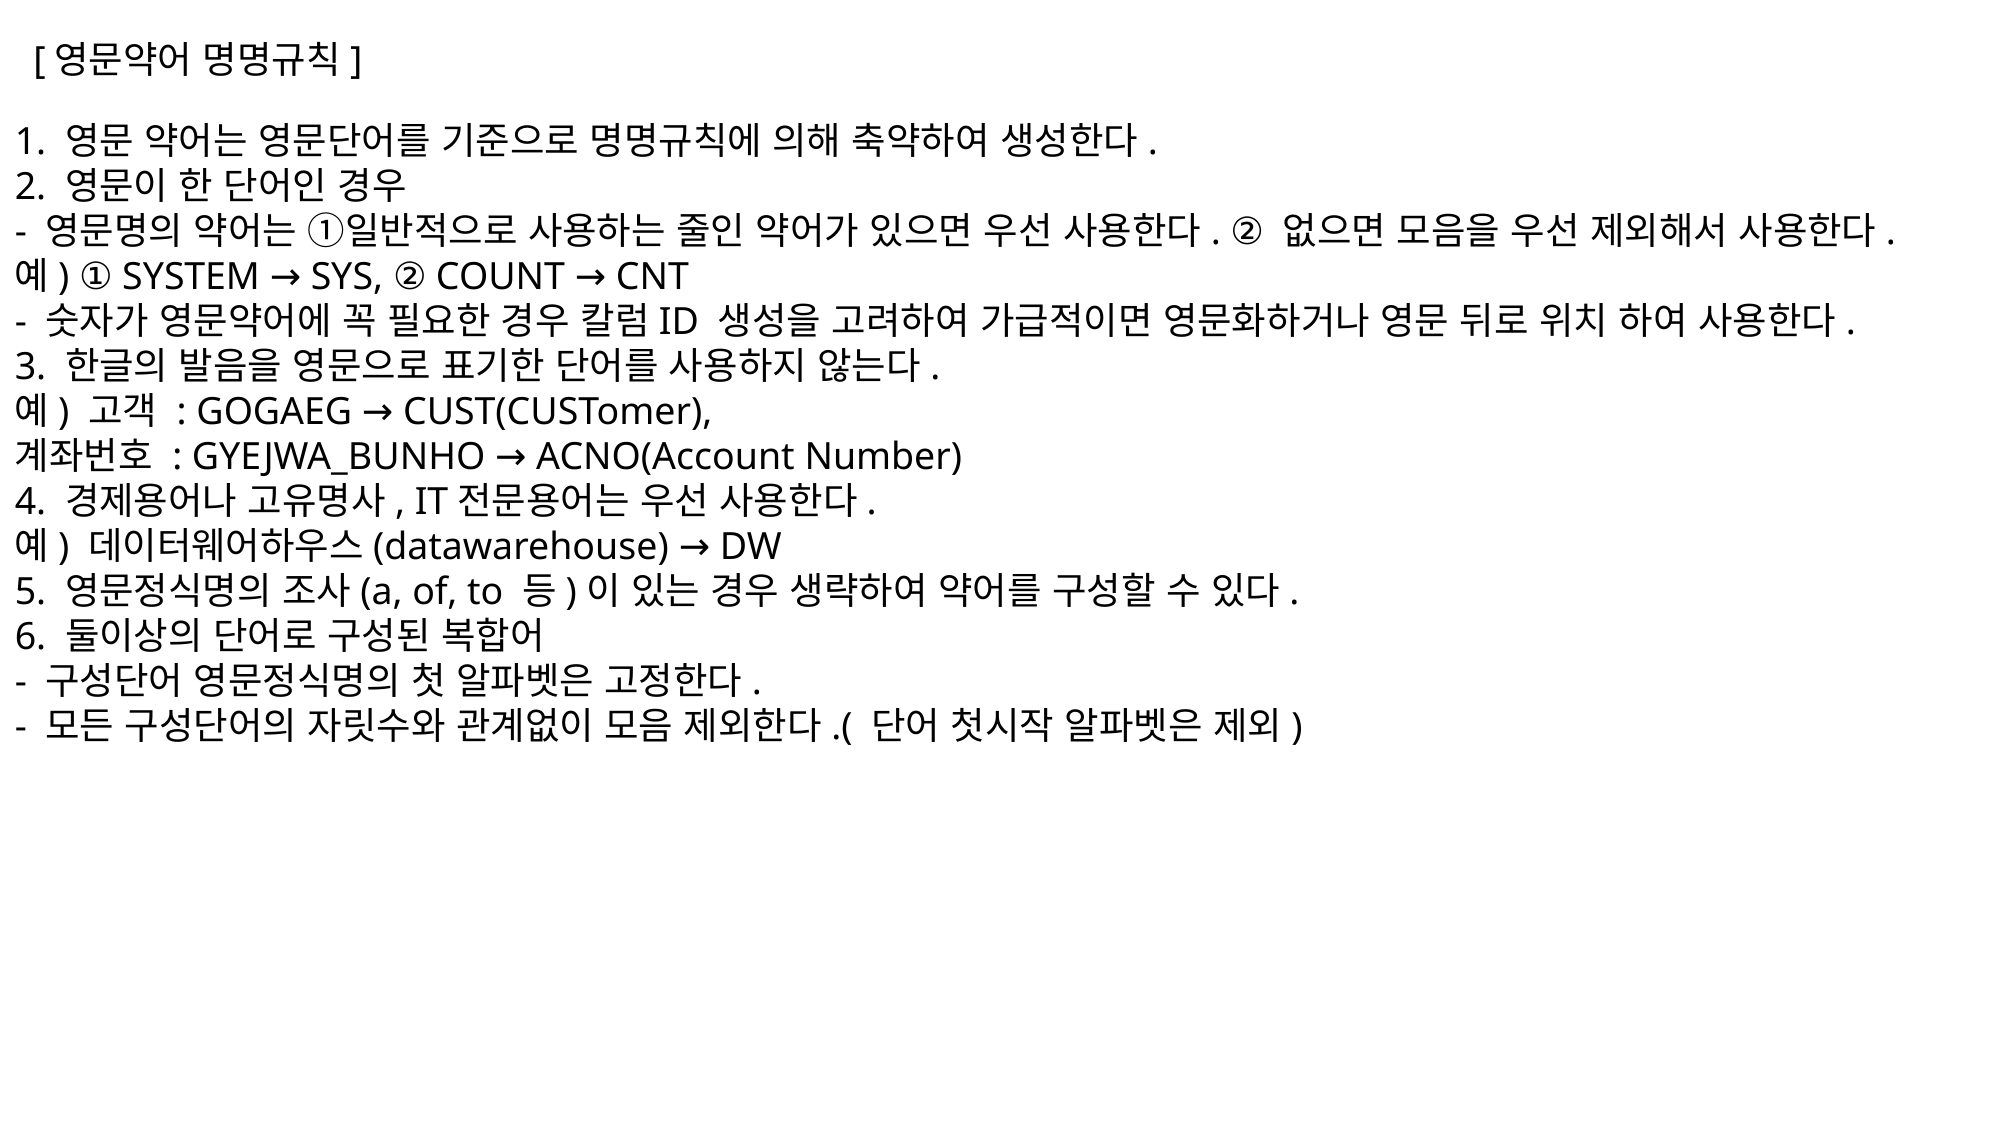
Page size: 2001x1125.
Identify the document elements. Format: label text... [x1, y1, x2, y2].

text_box [영문약어 명명규칙] [18, 28, 1019, 89]
text_box 1. 영문 약어는 영문단어를 기준으로 명명규칙에 의해 축약하여 생성한다. 2. 영문이 한 단어인 경우 - 영문명의 약어는 ①일반적으로 사용하는 줄인 약어가 있으면 우선 사용한다. ② 없으면 모음을 우선 제외해서 사용한다. 예) ① SYSTEM → SYS, ② COUNT → CNT - 숫자가 영문약어에 꼭 필요한 경우 칼럼ID 생성을 고려하여 가급적이면 영문화하거나 영문 뒤로 위치 하여 사용한다. 3. 한글의 발음을 영문으로 표기한 단어를 사용하지 않는다. 예) 고객 : GOGAEG → CUST(CUSTomer), 계좌번호 : GYEJWA_BUNHO → ACNO(Account Number) 4. 경제용어나 고유명사, IT전문용어는 우선 사용한다. 예) 데이터웨어하우스(datawarehouse) → DW 5. 영문정식명의 조사(a, of, to 등)이 있는 경우 생략하여 약어를 구성할 수 있다. 6. 둘이상의 단어로 구성된 복합어 - 구성단어 영문정식명의 첫 알파벳은 고정한다. - 모든 구성단어의 자릿수와 관계없이 모음 제외한다.( 단어 첫시작 알파벳은 제외) [0, 109, 2000, 755]
